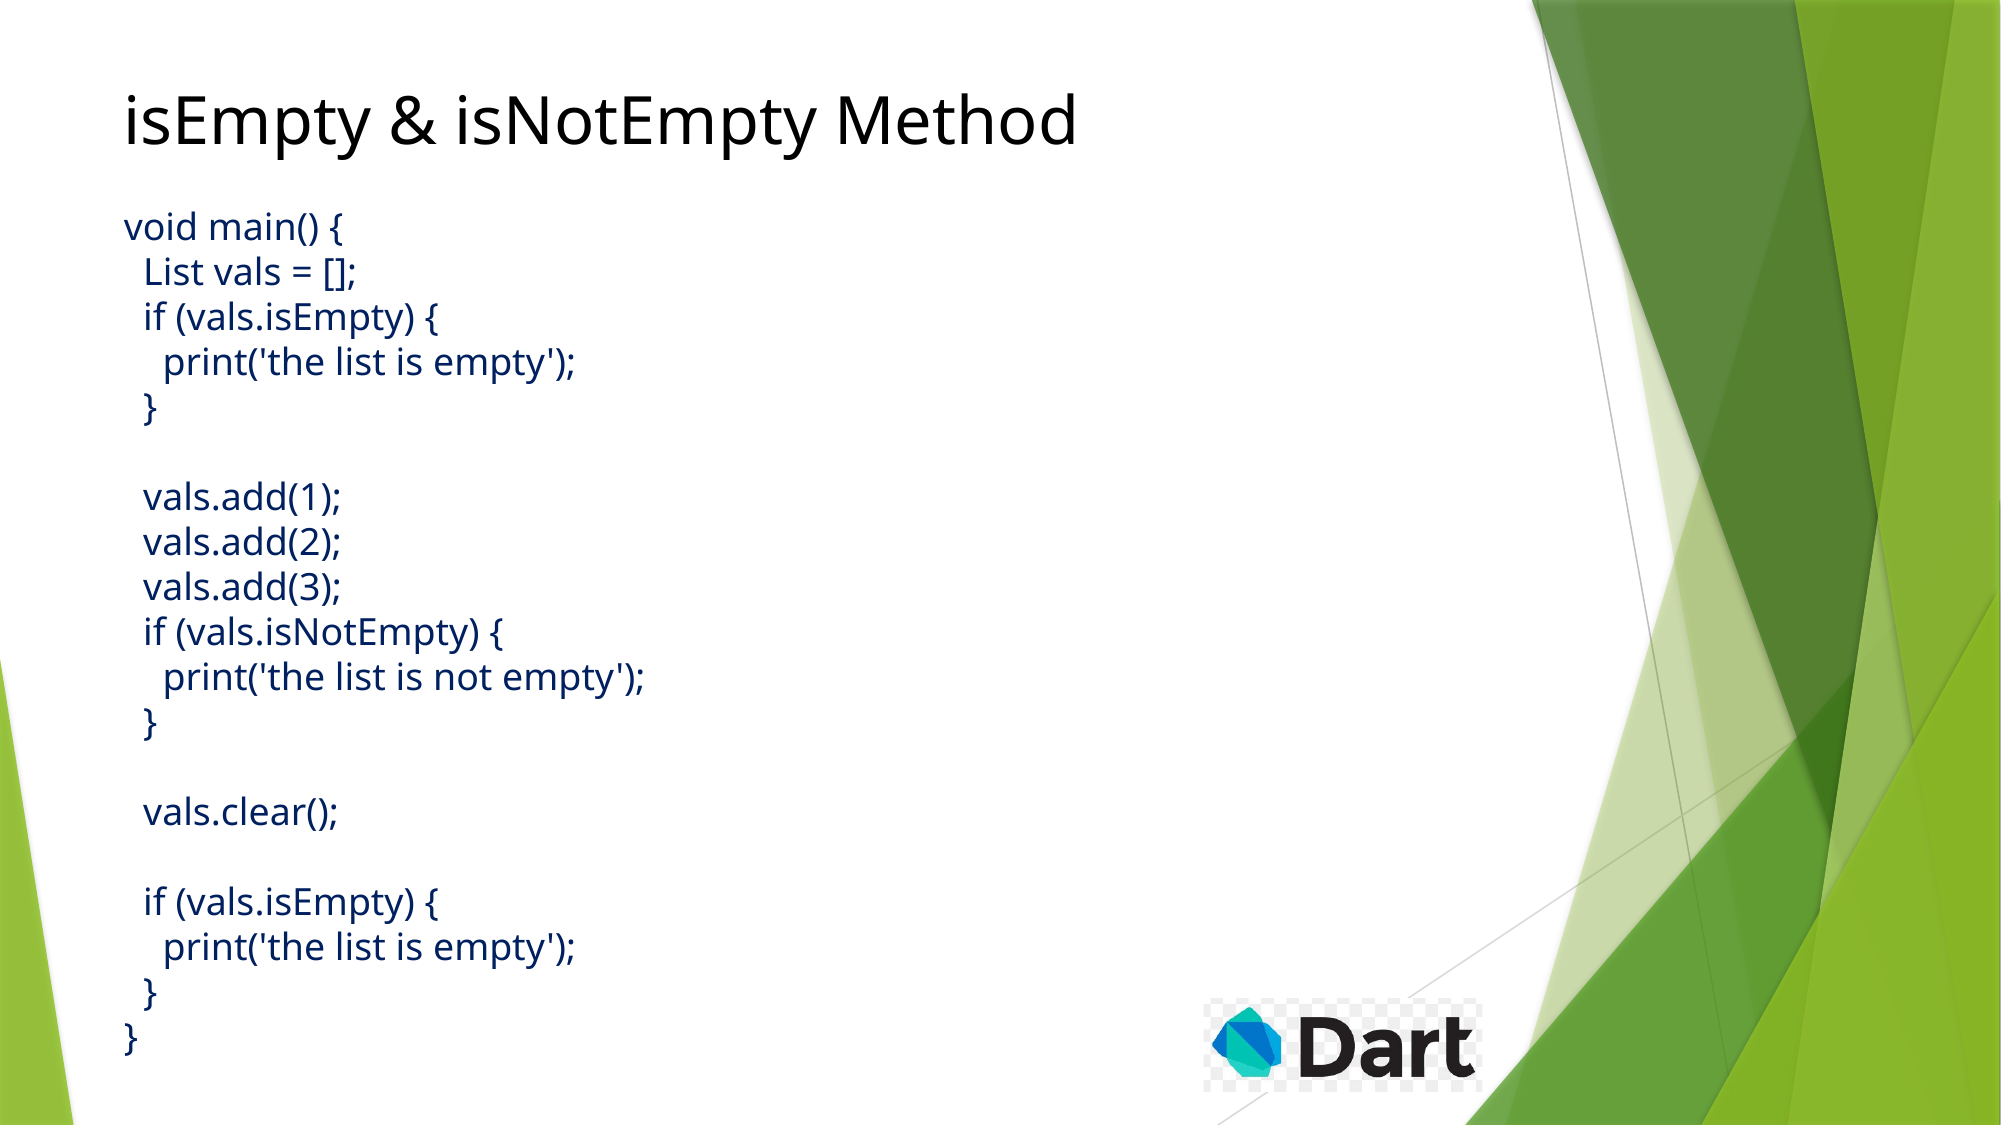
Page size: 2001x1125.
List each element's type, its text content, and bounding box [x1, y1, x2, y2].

title isEmpty & isNotEmpty Method void main() { List vals = []; if (vals.isEmpty) { print('the list is empty'); } vals.add(1); vals.add(2); vals.add(3); if (vals.isNotEmpty) { print('the list is not empty'); } vals.clear(); if (vals.isEmpty) { print('the list is empty'); } } [108, 70, 1519, 1096]
picture [1203, 998, 1483, 1093]
